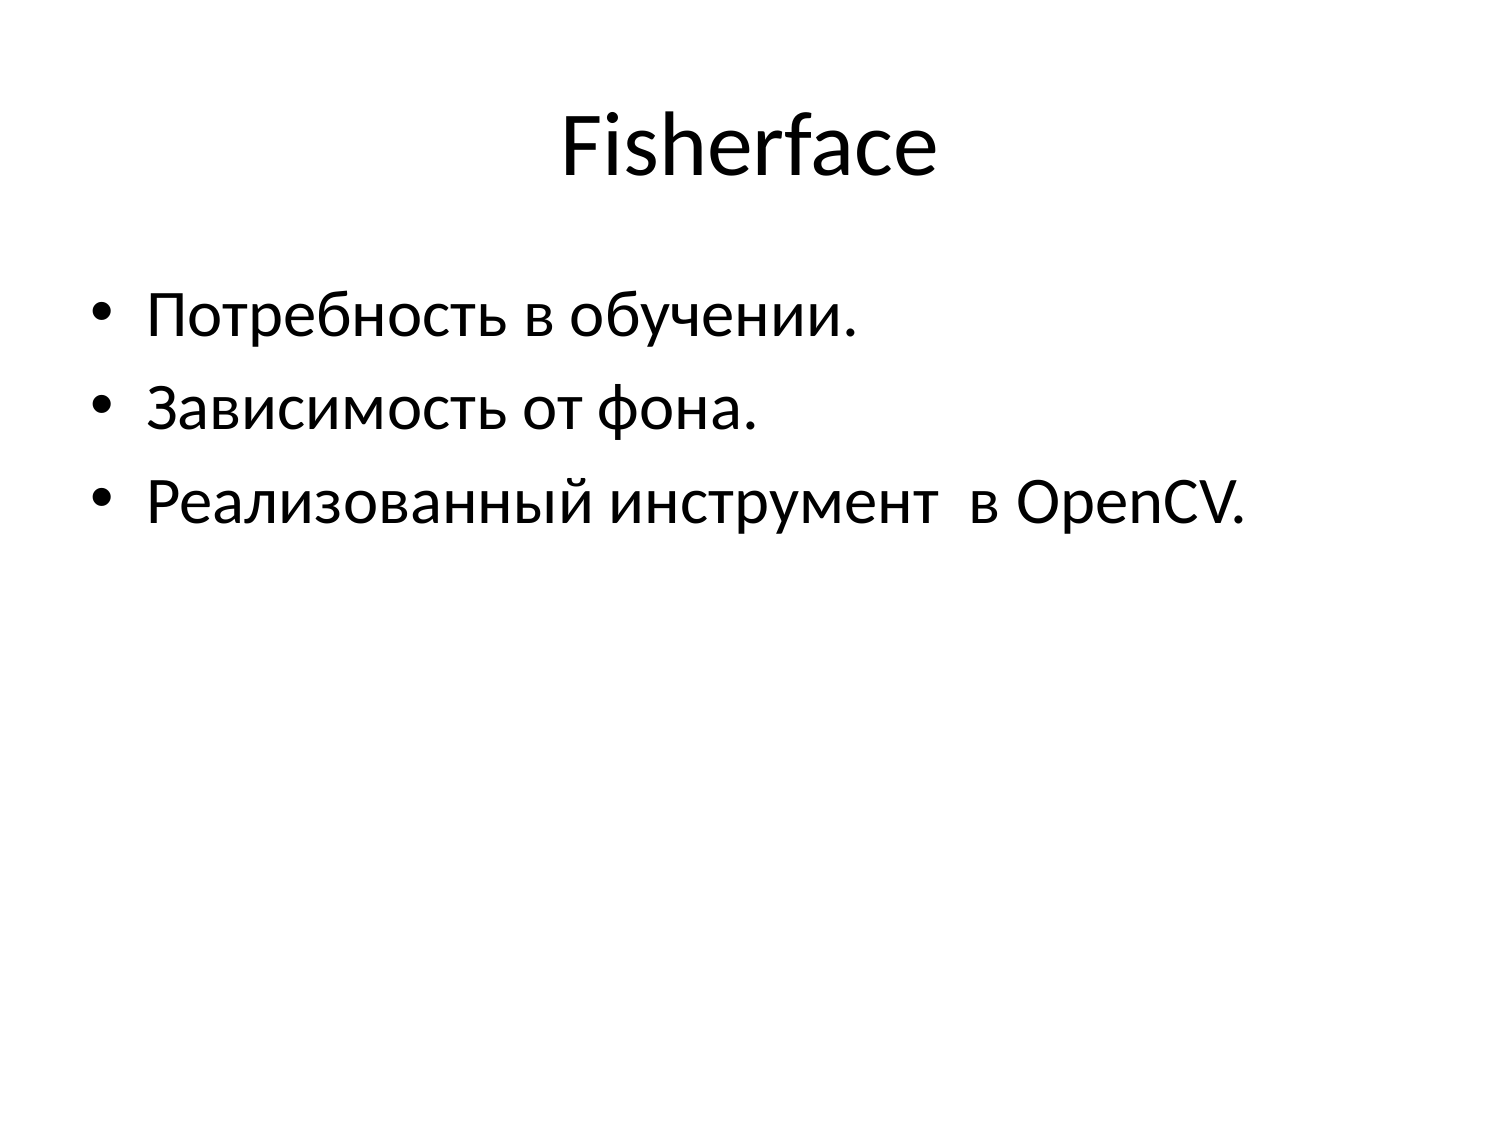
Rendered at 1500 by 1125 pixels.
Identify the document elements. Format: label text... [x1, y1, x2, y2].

list Потребность в обучении. Зависимость от фона. Реализованный инструмент в OpenCV. [75, 262, 1425, 1005]
title Fisherface [75, 45, 1425, 233]
